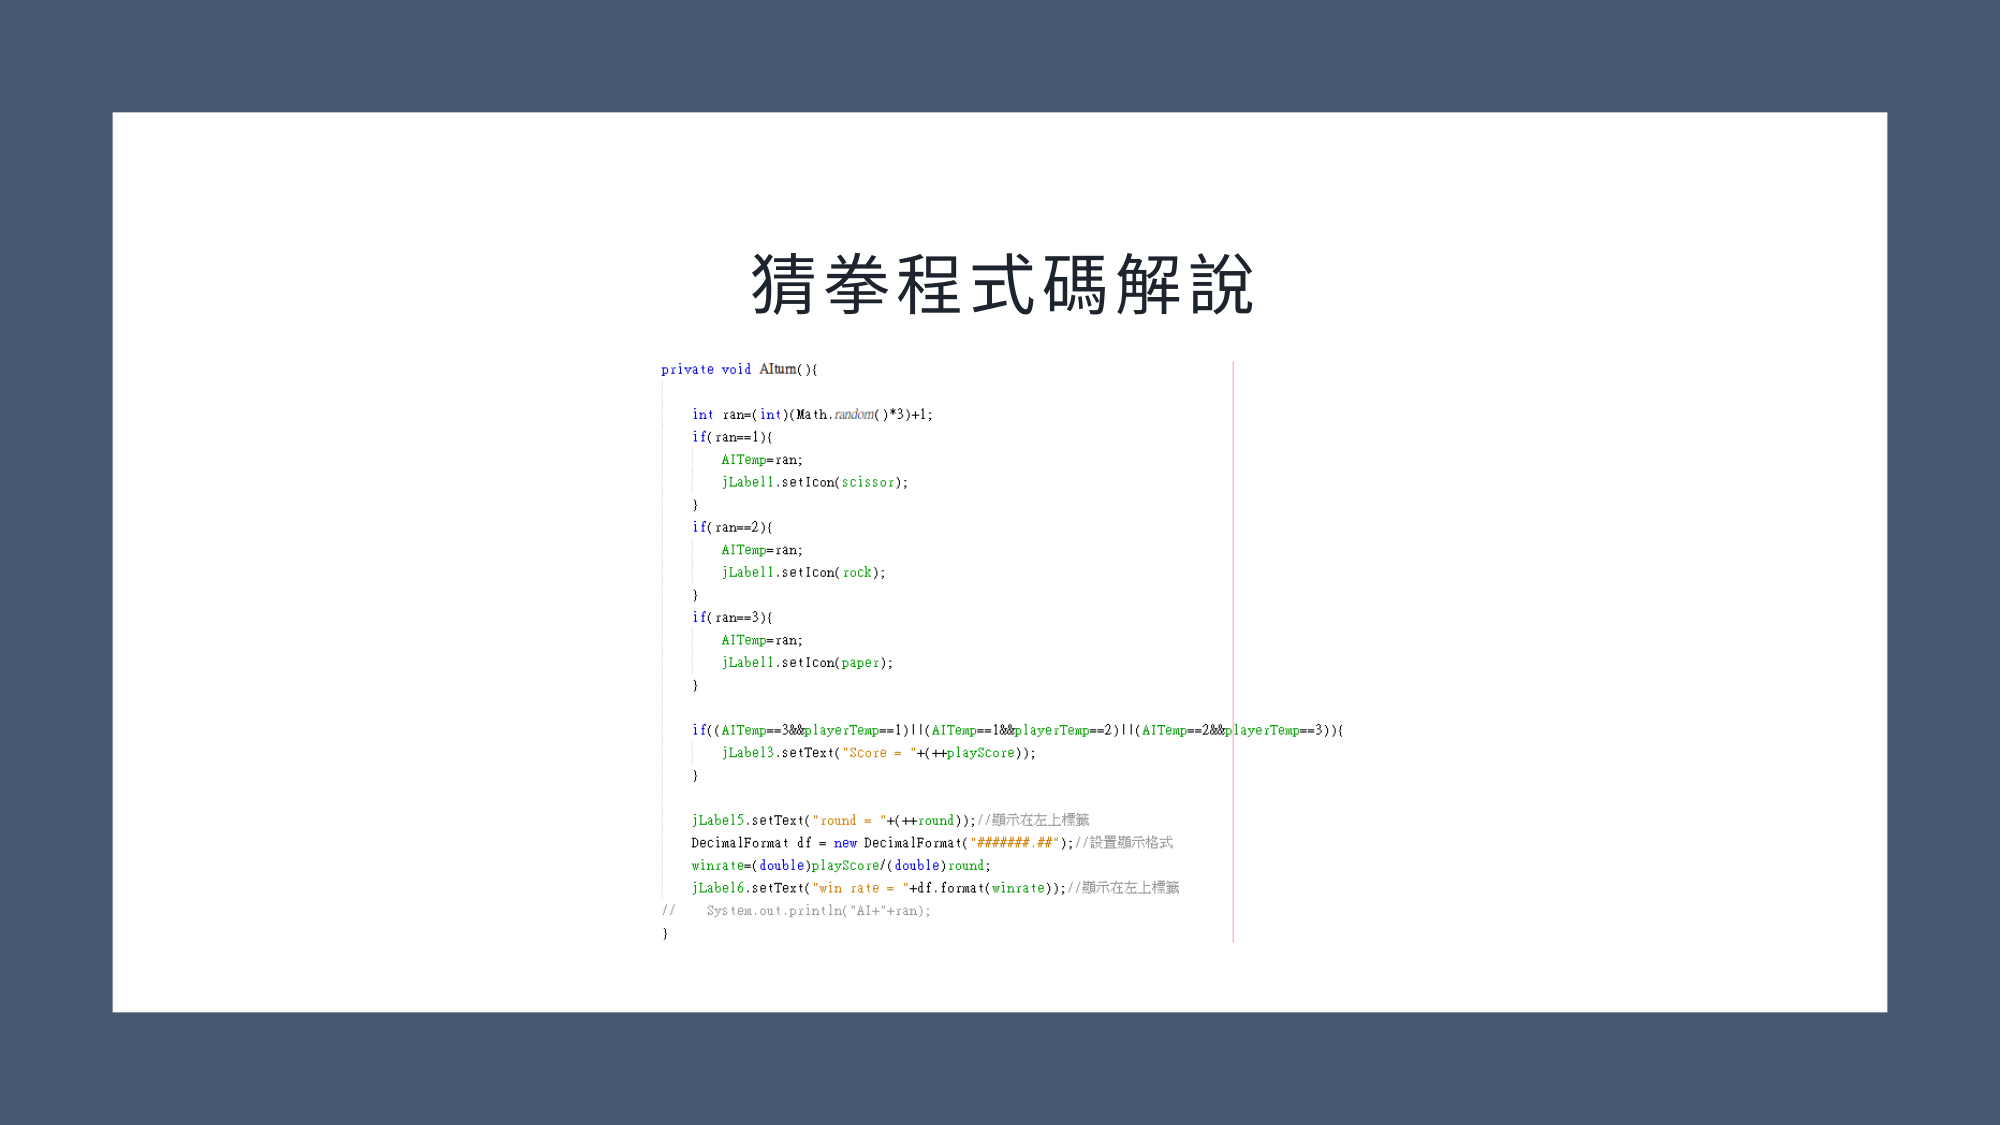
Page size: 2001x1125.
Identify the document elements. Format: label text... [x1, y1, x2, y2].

title 猜拳程式碼解說 [225, 165, 1782, 332]
text_box [0, 0, 2000, 1125]
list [651, 361, 1355, 943]
text_box [111, 111, 1888, 1013]
